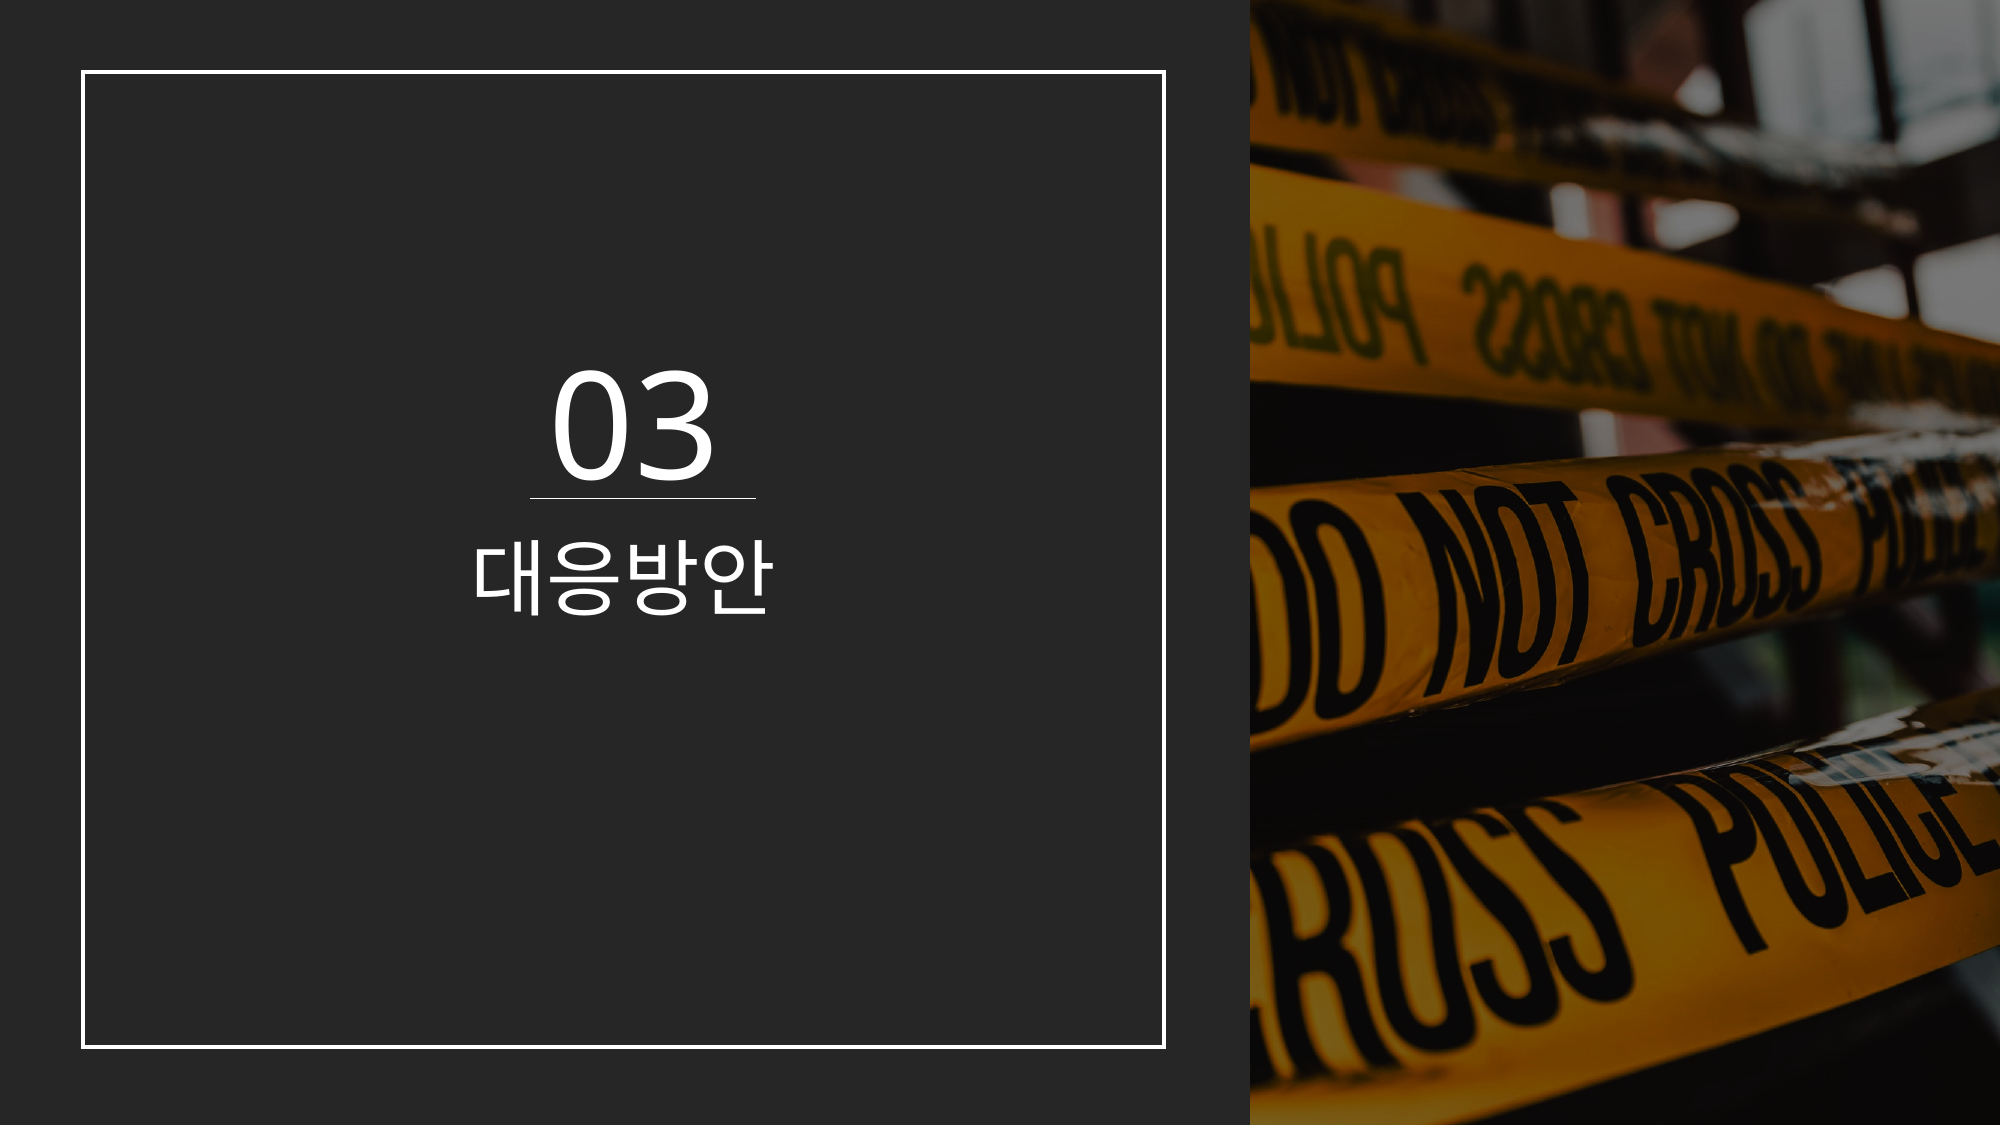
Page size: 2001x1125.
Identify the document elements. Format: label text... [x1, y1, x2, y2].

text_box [522, 321, 756, 519]
picture [1249, 0, 2000, 1125]
text_box [82, 71, 1165, 1048]
text_box 대응방안 [455, 518, 792, 634]
